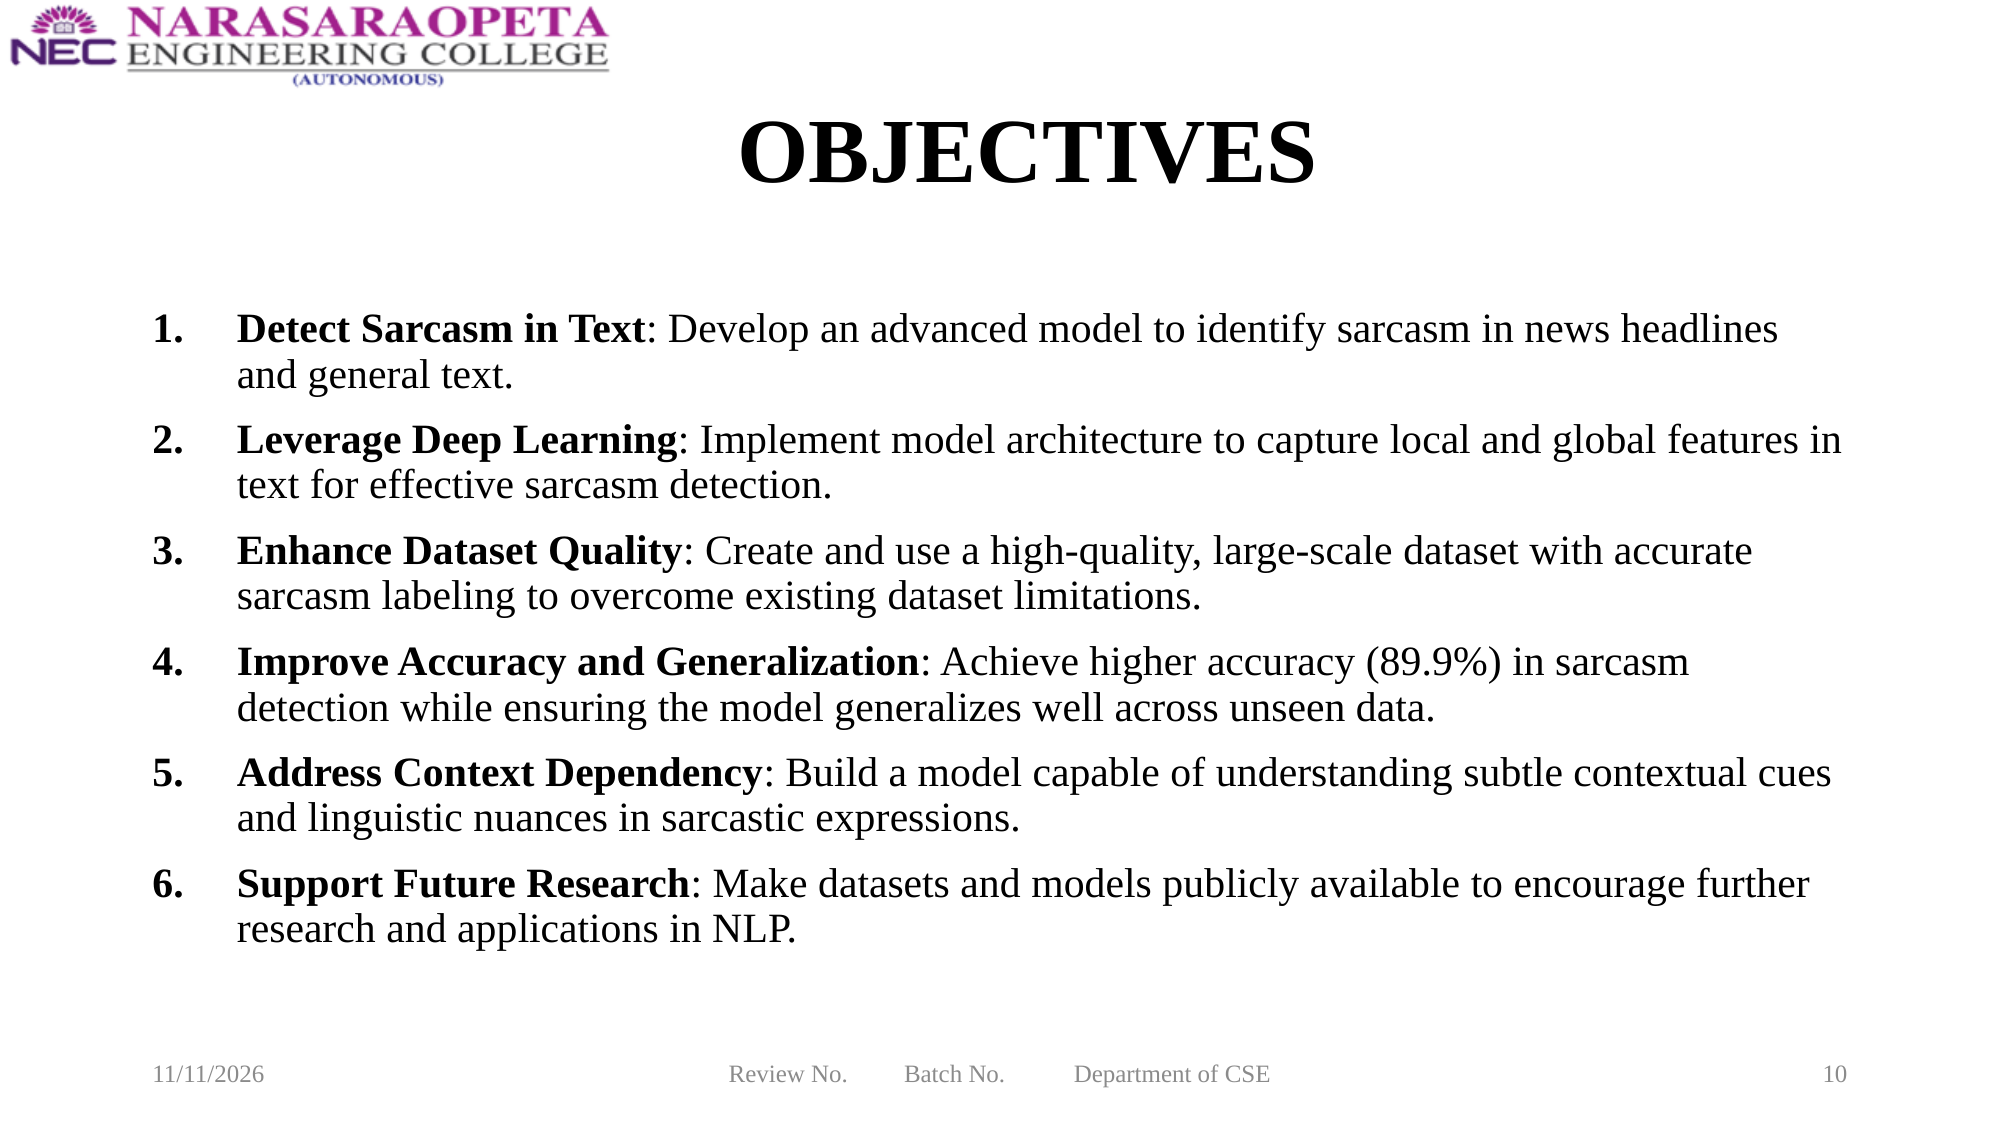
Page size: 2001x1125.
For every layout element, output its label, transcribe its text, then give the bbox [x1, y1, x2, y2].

title OBJECTIVES [193, 59, 1863, 245]
picture [0, 0, 1280, 719]
list Detect Sarcasm in Text: Develop an advanced model to identify sarcasm in news headlines and general text. Leverage Deep Learning: Implement model architecture to capture local and global features in text for effective sarcasm detection. Enhance Dataset Quality: Create and use a high-quality, large-scale dataset with accurate sarcasm labeling to overcome existing dataset limitations. Improve Accuracy and Generalization: Achieve higher accuracy (89.9%) in sarcasm detection while ensuring the model generalizes well across unseen data. Address Context Dependency: Build a model capable of understanding subtle contextual cues and linguistic nuances in sarcastic expressions. Support Future Research: Make datasets and models publicly available to encourage further research and applications in NLP. [137, 299, 1863, 1014]
slide_number 10 [1412, 1042, 1863, 1103]
footer Review No. Batch No. Department of CSE [662, 1042, 1338, 1103]
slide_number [137, 1042, 588, 1103]
